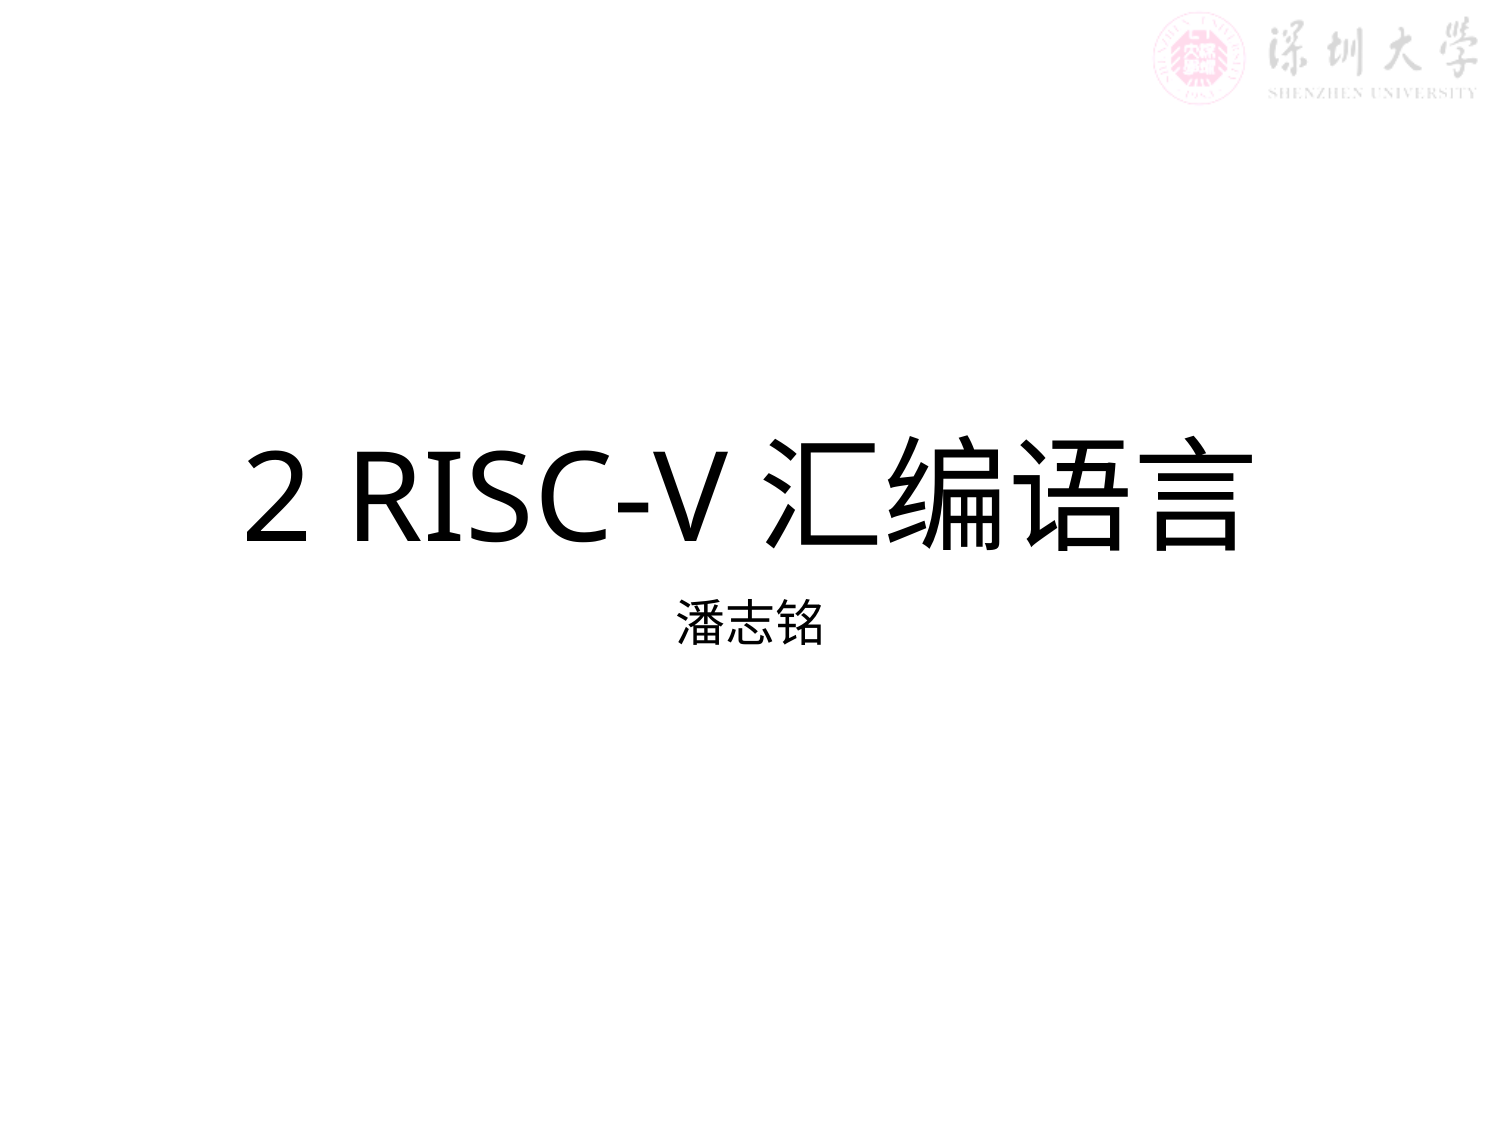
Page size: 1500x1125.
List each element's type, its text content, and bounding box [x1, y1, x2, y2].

title 2 RISC-V汇编语言 [112, 184, 1388, 576]
subtitle 潘志铭 [187, 590, 1313, 863]
